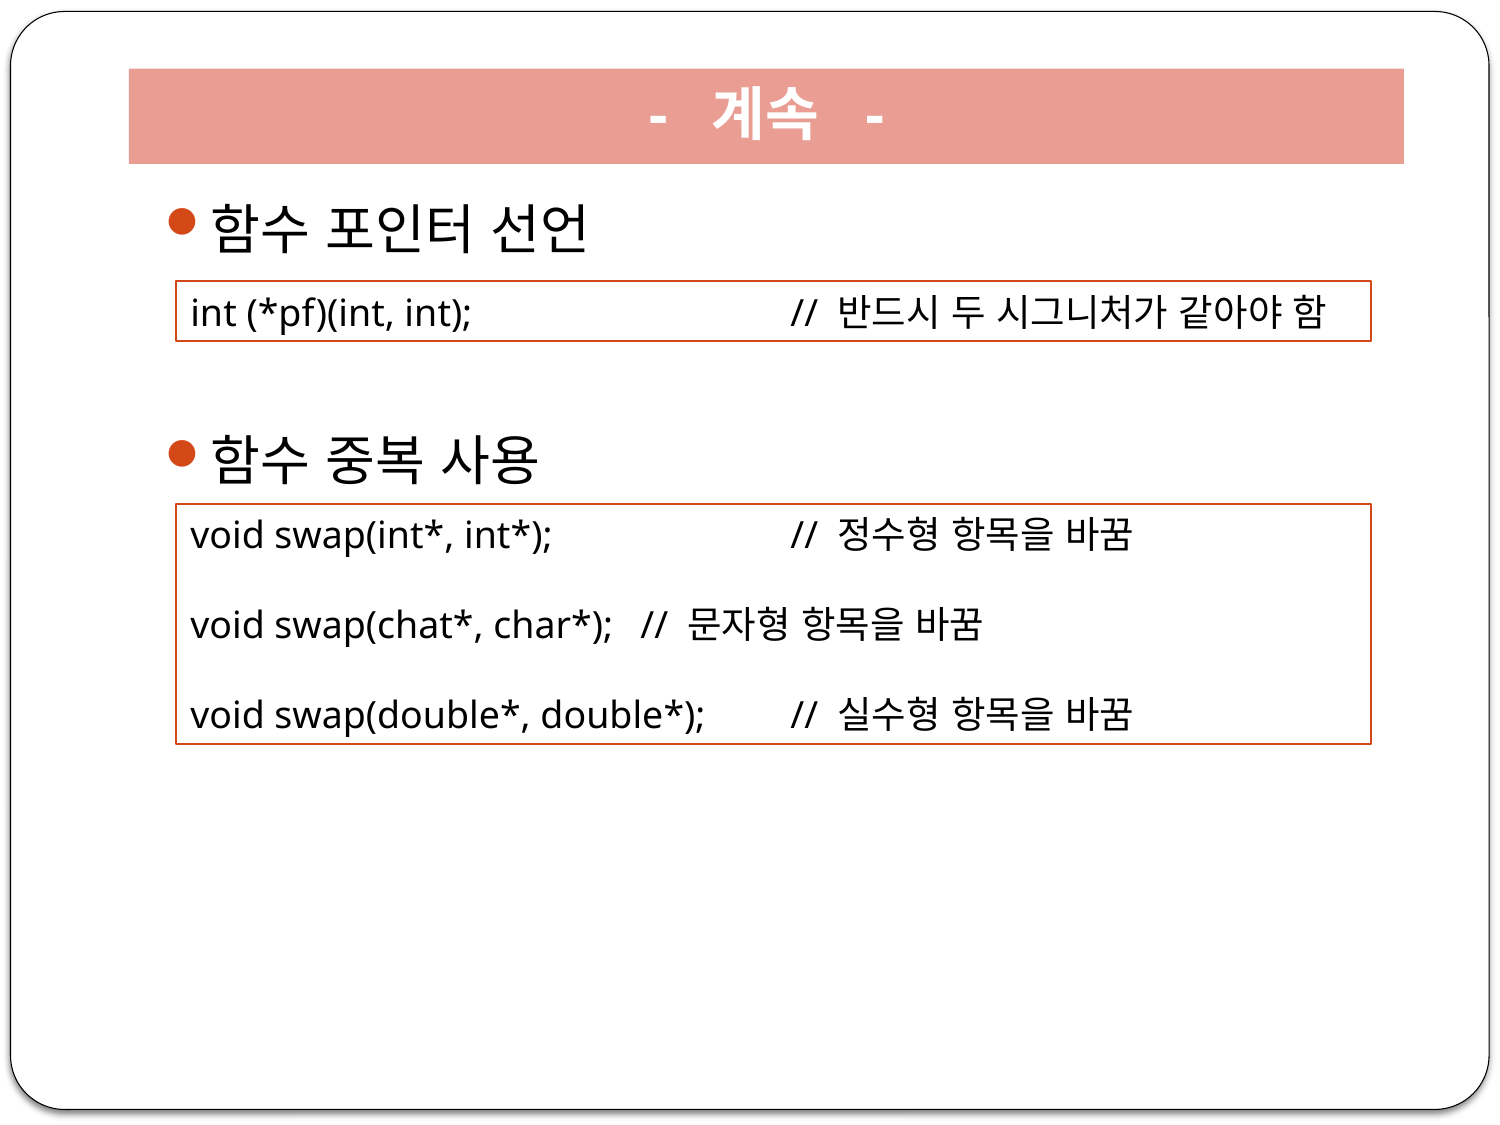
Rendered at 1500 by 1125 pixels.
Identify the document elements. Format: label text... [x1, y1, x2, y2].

list 함수 포인터 선언 함수 중복 사용 [150, 187, 1425, 607]
title - 계속 - [128, 75, 1404, 164]
text_box [0, 0, 1500, 75]
text_box void swap(int*, int*); // 정수형 항목을 바꿈 void swap(chat*, char*); // 문자형 항목을 바꿈 void swap(double*, double*); // 실수형 항목을 바꿈 [175, 503, 1372, 745]
text_box int (*pf)(int, int); // 반드시 두 시그니처가 같아야 함 [175, 280, 1372, 342]
